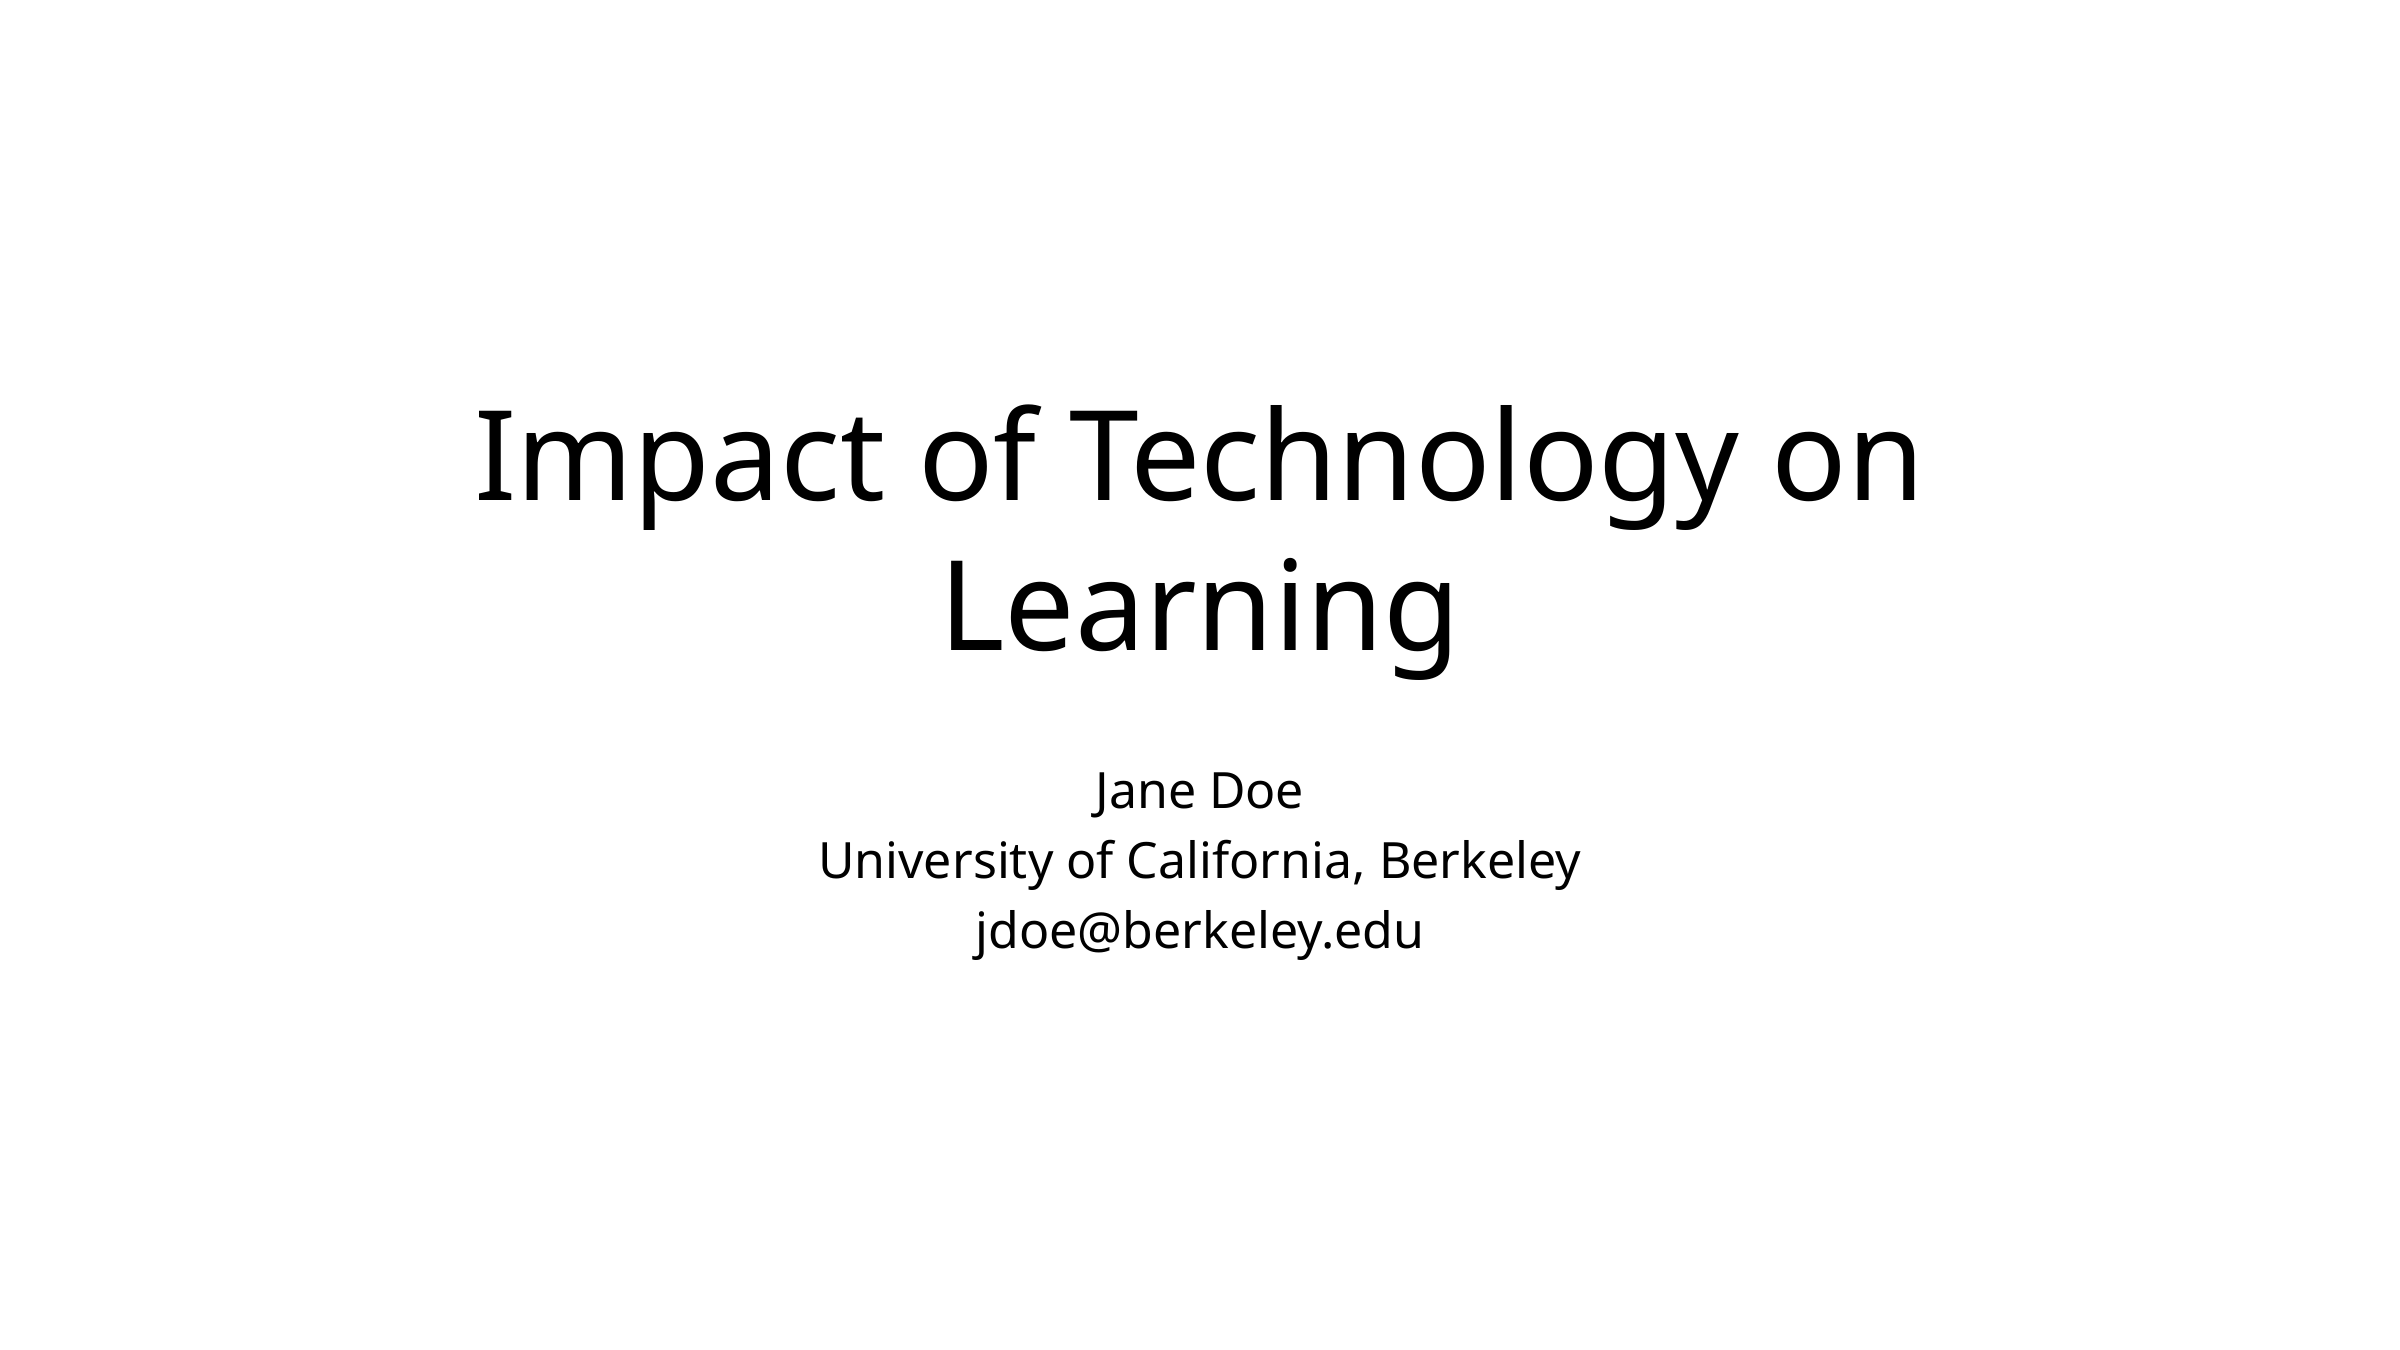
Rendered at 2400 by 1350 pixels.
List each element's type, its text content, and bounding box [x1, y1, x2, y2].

subtitle Jane Doe University of California, Berkeley jdoe@berkeley.edu [450, 750, 1950, 1023]
title Impact of Technology on Learning [450, 329, 1950, 721]
